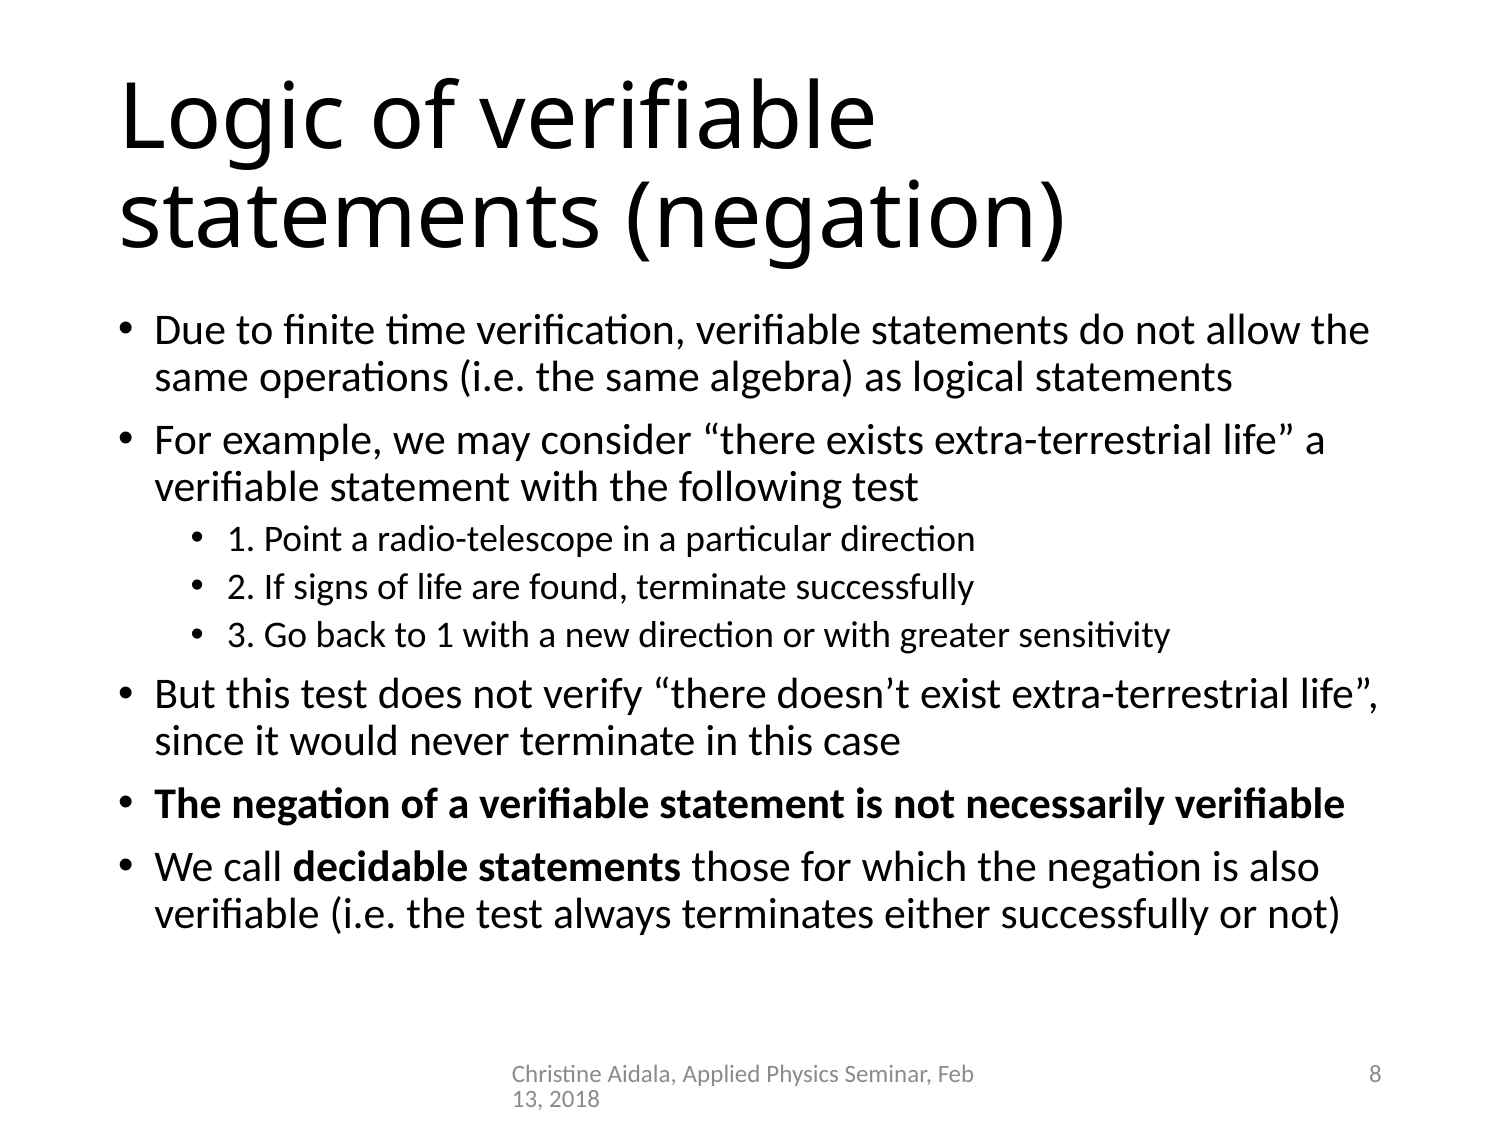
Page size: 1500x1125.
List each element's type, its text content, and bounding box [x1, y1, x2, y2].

footer Christine Aidala, Applied Physics Seminar, Feb 13, 2018 [496, 1042, 1004, 1103]
slide_number 8 [1059, 1042, 1397, 1103]
list Due to finite time verification, verifiable statements do not allow the same operations (i.e. the same algebra) as logical statements For example, we may consider “there exists extra-terrestrial life” a verifiable statement with the following test 1. Point a radio-telescope in a particular direction 2. If signs of life are found, terminate successfully 3. Go back to 1 with a new direction or with greater sensitivity But this test does not verify “there doesn’t exist extra-terrestrial life”, since it would never terminate in this case The negation of a verifiable statement is not necessarily verifiable We call decidable statements those for which the negation is also verifiable (i.e. the test always terminates either successfully or not) [103, 299, 1397, 1014]
title Logic of verifiable statements (negation) [103, 59, 1397, 278]
